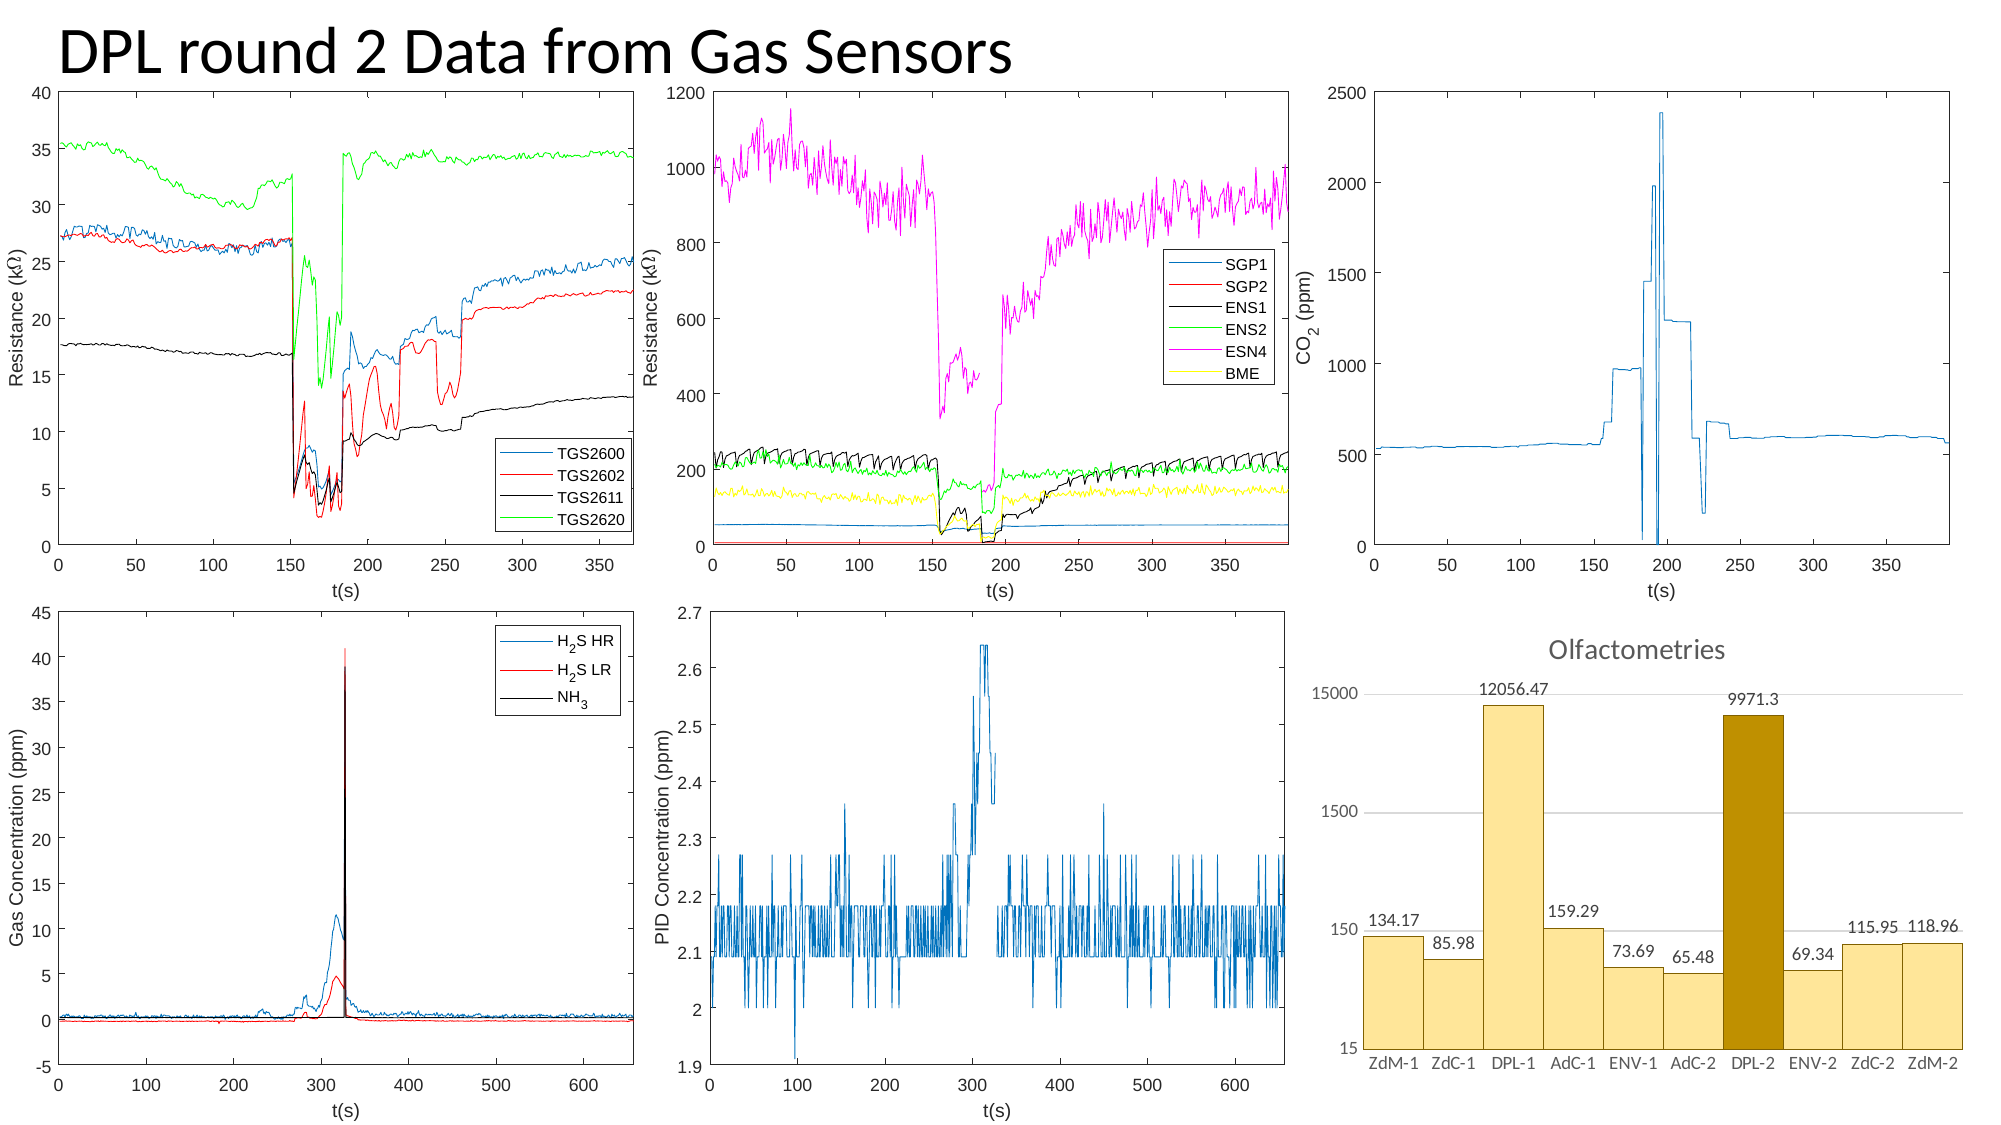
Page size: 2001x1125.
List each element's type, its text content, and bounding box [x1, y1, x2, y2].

chart [1297, 611, 1977, 1084]
text_box DPL round 2 Data from Gas Sensors [43, 0, 1246, 49]
picture [0, 49, 2000, 1125]
